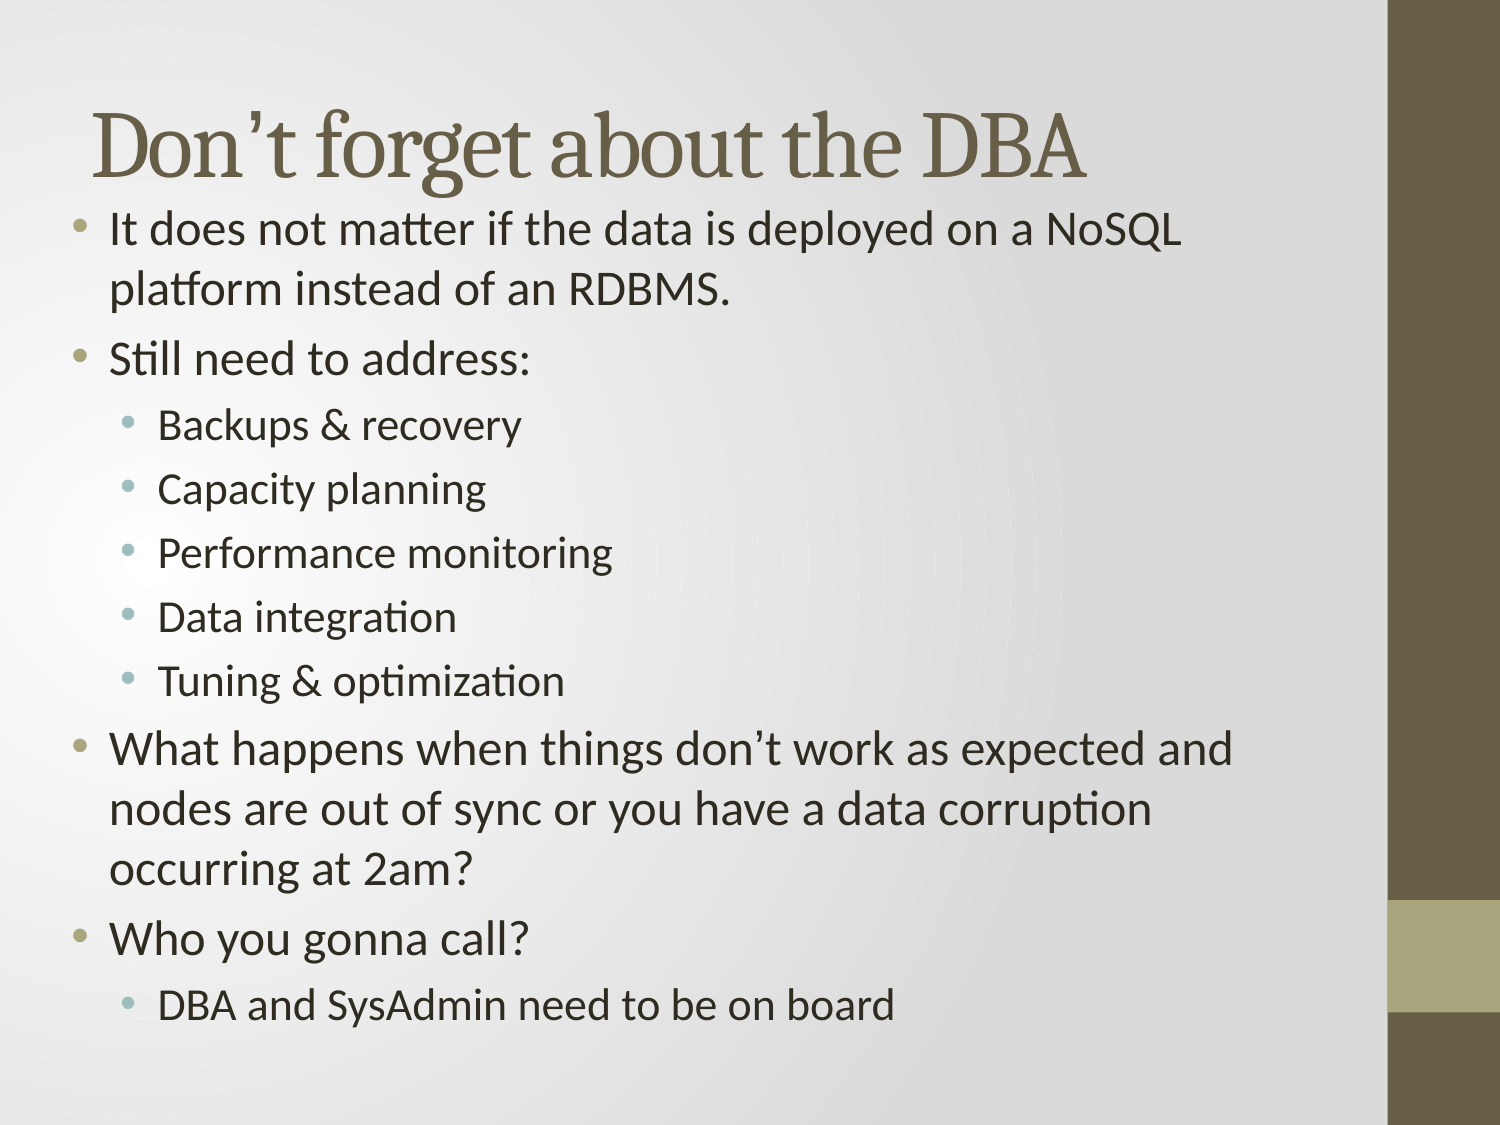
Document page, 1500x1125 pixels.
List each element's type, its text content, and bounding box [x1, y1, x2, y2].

list It does not matter if the data is deployed on a NoSQL platform instead of an RDBMS. Still need to address: Backups & recovery Capacity planning Performance monitoring Data integration Tuning & optimization What happens when things don’t work as expected and nodes are out of sync or you have a data corruption occurring at 2am? Who you gonna call? DBA and SysAdmin need to be on board [37, 187, 1300, 1075]
title Don’t forget about the DBA [75, 45, 1325, 233]
